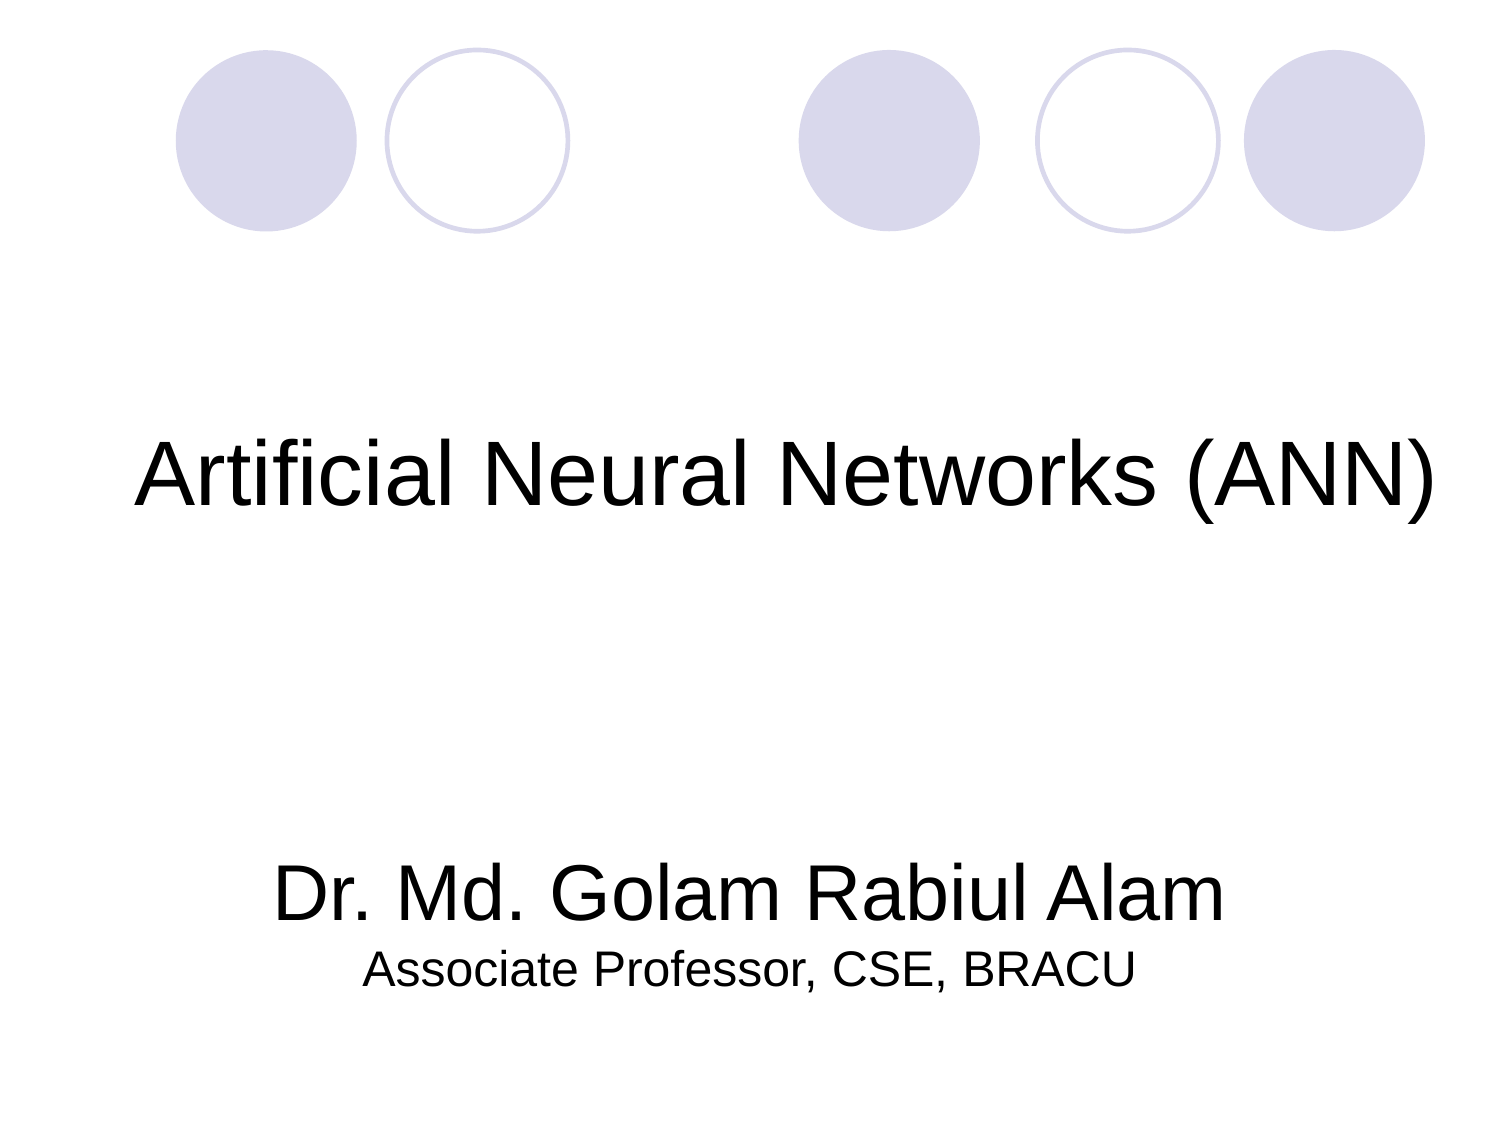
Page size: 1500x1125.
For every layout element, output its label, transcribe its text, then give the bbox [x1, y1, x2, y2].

title Artificial Neural Networks (ANN) [112, 374, 1463, 563]
text_box Dr. Md. Golam Rabiul Alam Associate Professor, CSE, BRACU [74, 825, 1425, 1013]
